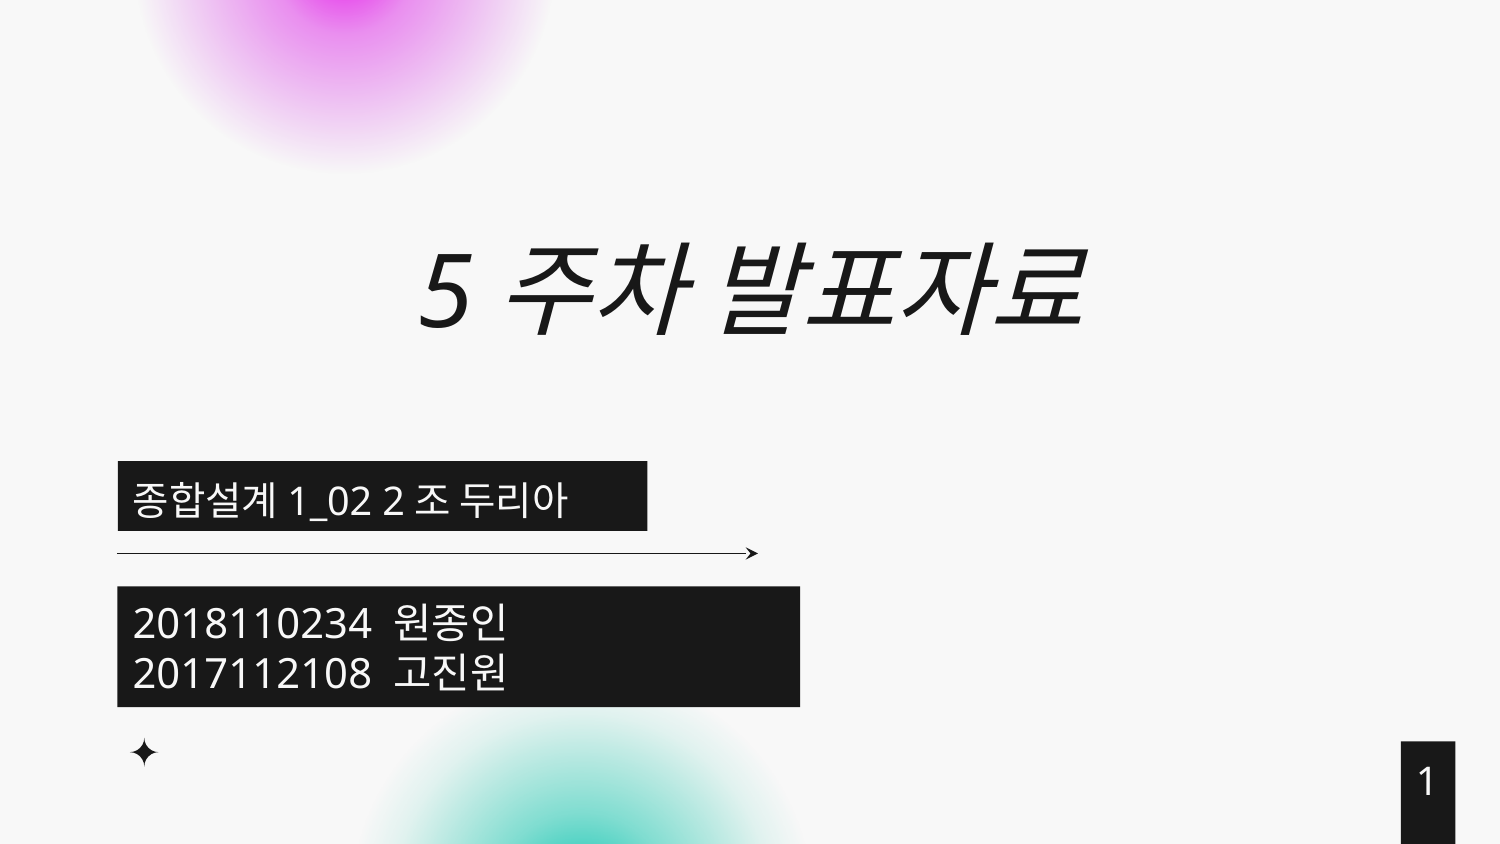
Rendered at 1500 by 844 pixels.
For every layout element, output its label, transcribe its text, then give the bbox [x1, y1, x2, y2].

picture [104, 0, 584, 216]
text_box [129, 737, 159, 767]
picture [317, 615, 845, 844]
title 5주차 발표자료 [330, 99, 1170, 475]
subtitle 종합설계1_02 2조 두리아 [117, 461, 648, 531]
subtitle 2018110234 원종인 2017112108 고진원 [117, 586, 801, 708]
subtitle 1 [1400, 741, 1456, 844]
